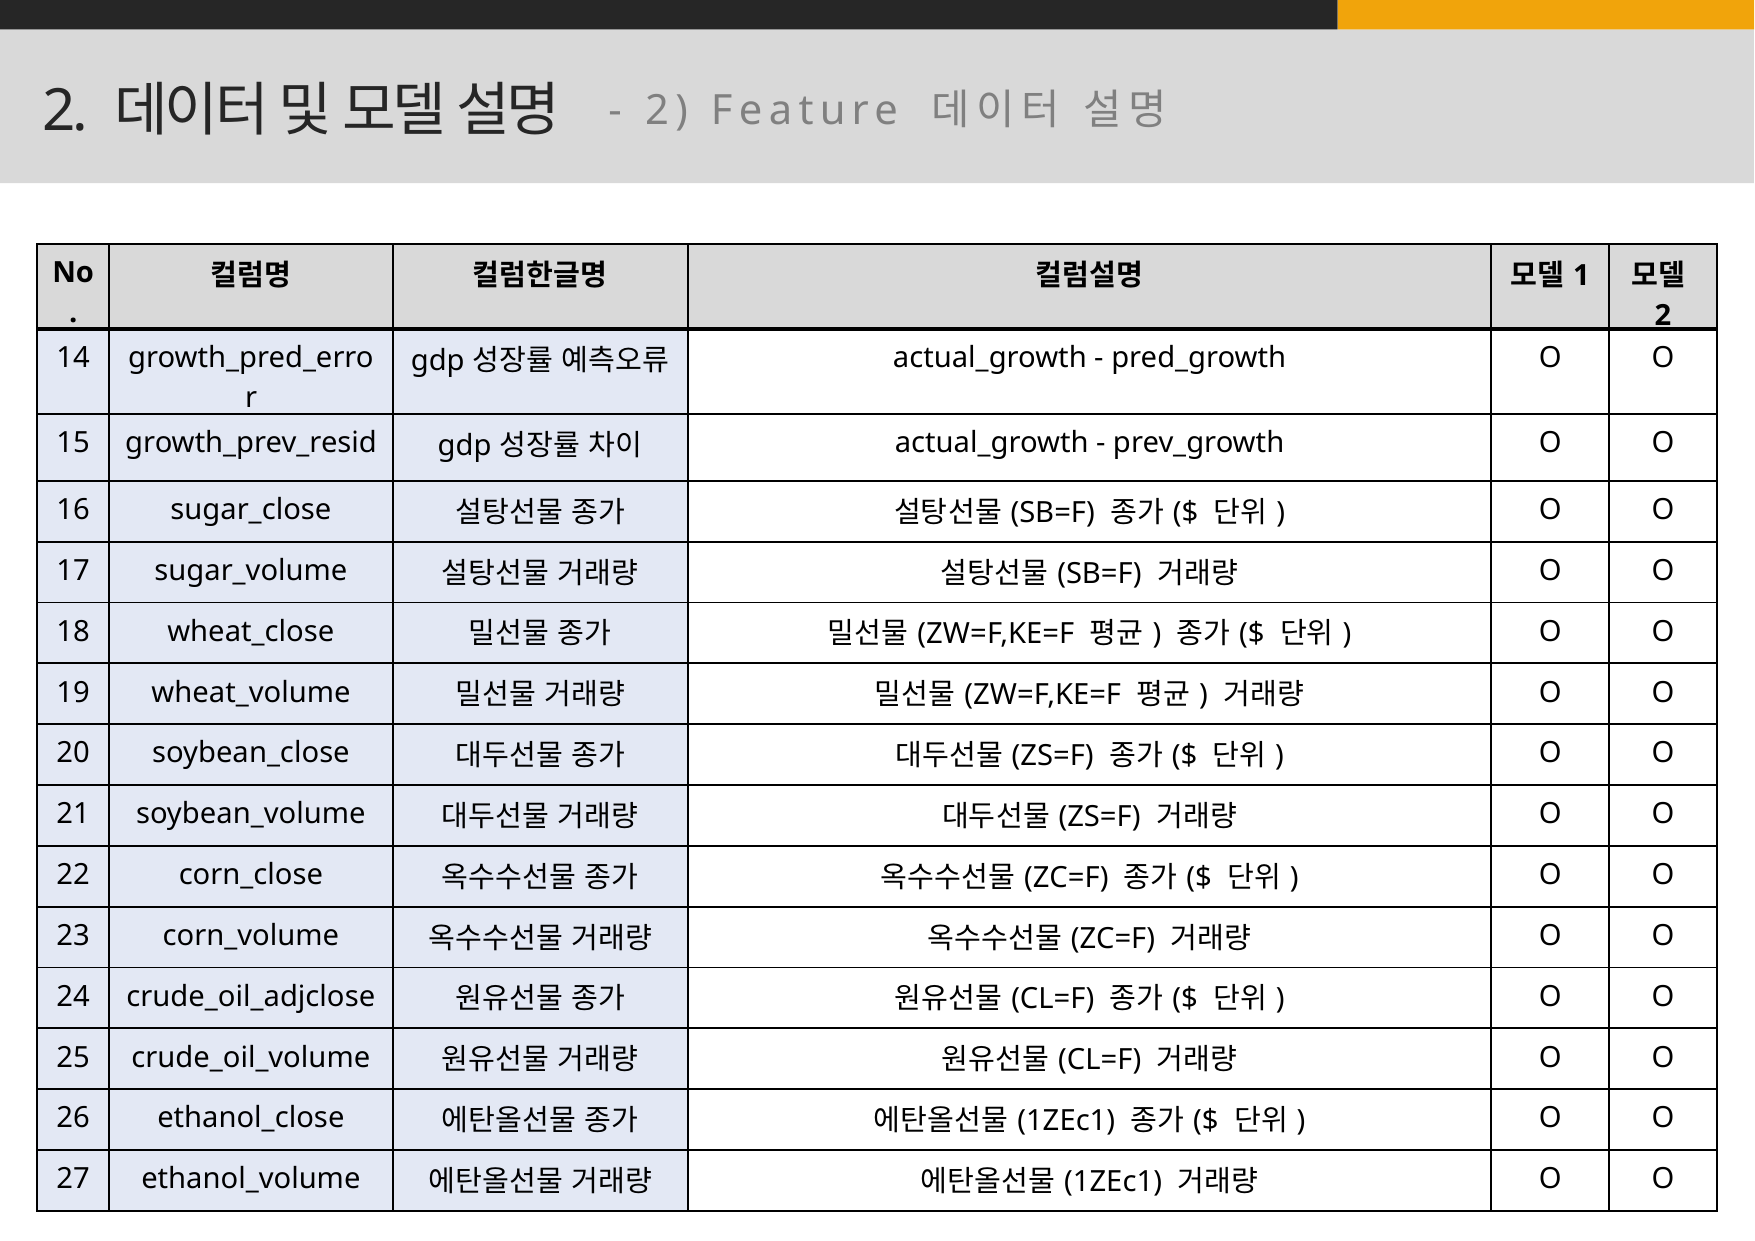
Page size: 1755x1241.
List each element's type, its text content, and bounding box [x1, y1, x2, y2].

table_cell O [1492, 725, 1608, 784]
table_cell 원유선물 종가 [394, 968, 687, 1027]
table_cell 대두선물(ZS=F) 거래량 [689, 786, 1490, 845]
table_cell O [1492, 908, 1608, 967]
table_cell 21 [38, 786, 108, 845]
table_cell growth_pred_error [110, 331, 392, 413]
table_cell 설탕선물 종가 [394, 482, 687, 541]
table_cell 밀선물 종가 [394, 603, 687, 662]
table_cell 대두선물 거래량 [394, 786, 687, 845]
table_cell gdp성장률 차이 [394, 415, 687, 480]
table_cell crude_oil_adjclose [110, 968, 392, 1027]
table_cell 18 [38, 603, 108, 662]
table_cell 에탄올선물(1ZEc1) 종가($ 단위) [689, 1090, 1490, 1149]
table_cell sugar_close [110, 482, 392, 541]
table_cell O [1610, 331, 1716, 413]
table_cell 에탄올선물 거래량 [394, 1151, 687, 1210]
table_cell ethanol_volume [110, 1151, 392, 1210]
table_cell 밀선물(ZW=F,KE=F 평균) 종가($ 단위) [689, 603, 1490, 662]
table_cell 설탕선물 거래량 [394, 543, 687, 602]
table_cell 대두선물(ZS=F) 종가($ 단위) [689, 725, 1490, 784]
text_box - 2) Feature 데이터 설명 [593, 75, 1471, 140]
table_cell 옥수수선물 종가 [394, 847, 687, 906]
table_header 모델2 [1610, 245, 1716, 327]
table_cell 22 [38, 847, 108, 906]
table_cell 원유선물(CL=F) 거래량 [689, 1029, 1490, 1088]
table_cell O [1492, 968, 1608, 1027]
table_cell O [1492, 847, 1608, 906]
table_cell 15 [38, 415, 108, 480]
table_cell 25 [38, 1029, 108, 1088]
table_cell O [1610, 1090, 1716, 1149]
table_cell O [1492, 1151, 1608, 1210]
table_cell 설탕선물(SB=F) 종가($ 단위) [689, 482, 1490, 541]
table_cell O [1610, 482, 1716, 541]
table_cell 23 [38, 908, 108, 967]
table_cell O [1610, 415, 1716, 480]
table_cell O [1610, 968, 1716, 1027]
table_cell 17 [38, 543, 108, 602]
table_cell O [1610, 603, 1716, 662]
table_cell O [1492, 331, 1608, 413]
table_cell 밀선물(ZW=F,KE=F 평균) 거래량 [689, 664, 1490, 723]
table_cell 대두선물 종가 [394, 725, 687, 784]
table_cell actual_growth - pred_growth [689, 331, 1490, 413]
table_cell O [1610, 543, 1716, 602]
table_cell soybean_close [110, 725, 392, 784]
table_cell 옥수수선물(ZC=F) 종가($ 단위) [689, 847, 1490, 906]
table_cell O [1610, 725, 1716, 784]
table_cell 옥수수선물 거래량 [394, 908, 687, 967]
table_cell 19 [38, 664, 108, 723]
table_cell O [1492, 1029, 1608, 1088]
table_cell 20 [38, 725, 108, 784]
table_cell crude_oil_volume [110, 1029, 392, 1088]
table_header 컬럼한글명 [394, 245, 687, 327]
table_cell 26 [38, 1090, 108, 1149]
table_header 컬럼명 [110, 245, 392, 327]
table_cell actual_growth - prev_growth [689, 415, 1490, 480]
table_cell 에탄올선물 종가 [394, 1090, 687, 1149]
table_cell corn_volume [110, 908, 392, 967]
table_cell O [1610, 908, 1716, 967]
table_cell wheat_close [110, 603, 392, 662]
table_cell O [1492, 664, 1608, 723]
table_cell 원유선물 거래량 [394, 1029, 687, 1088]
table_header No. [38, 245, 108, 327]
table_cell wheat_volume [110, 664, 392, 723]
table_cell O [1610, 847, 1716, 906]
table_cell growth_prev_resid [110, 415, 392, 480]
table_cell 14 [38, 331, 108, 413]
table_cell O [1492, 1090, 1608, 1149]
table_header 컬럼설명 [689, 245, 1490, 327]
table_cell gdp성장률 예측오류 [394, 331, 687, 413]
table_cell sugar_volume [110, 543, 392, 602]
table_cell 에탄올선물(1ZEc1) 거래량 [689, 1151, 1490, 1210]
table_cell 옥수수선물(ZC=F) 거래량 [689, 908, 1490, 967]
table_cell 밀선물 거래량 [394, 664, 687, 723]
table_cell 27 [38, 1151, 108, 1210]
table_cell O [1492, 543, 1608, 602]
table_cell O [1492, 415, 1608, 480]
table_cell 24 [38, 968, 108, 1027]
table_cell 16 [38, 482, 108, 541]
table_cell 원유선물(CL=F) 종가($ 단위) [689, 968, 1490, 1027]
table_cell O [1610, 1029, 1716, 1088]
text_box 2. 데이터 및 모델 설명 [27, 65, 575, 150]
table_cell O [1492, 482, 1608, 541]
table_cell O [1610, 664, 1716, 723]
table_cell O [1492, 786, 1608, 845]
table_cell corn_close [110, 847, 392, 906]
table_cell soybean_volume [110, 786, 392, 845]
table_cell O [1610, 1151, 1716, 1210]
table_cell O [1610, 786, 1716, 845]
table_cell 설탕선물(SB=F) 거래량 [689, 543, 1490, 602]
table_cell ethanol_close [110, 1090, 392, 1149]
table_cell O [1492, 603, 1608, 662]
table_header 모델1 [1492, 245, 1608, 327]
